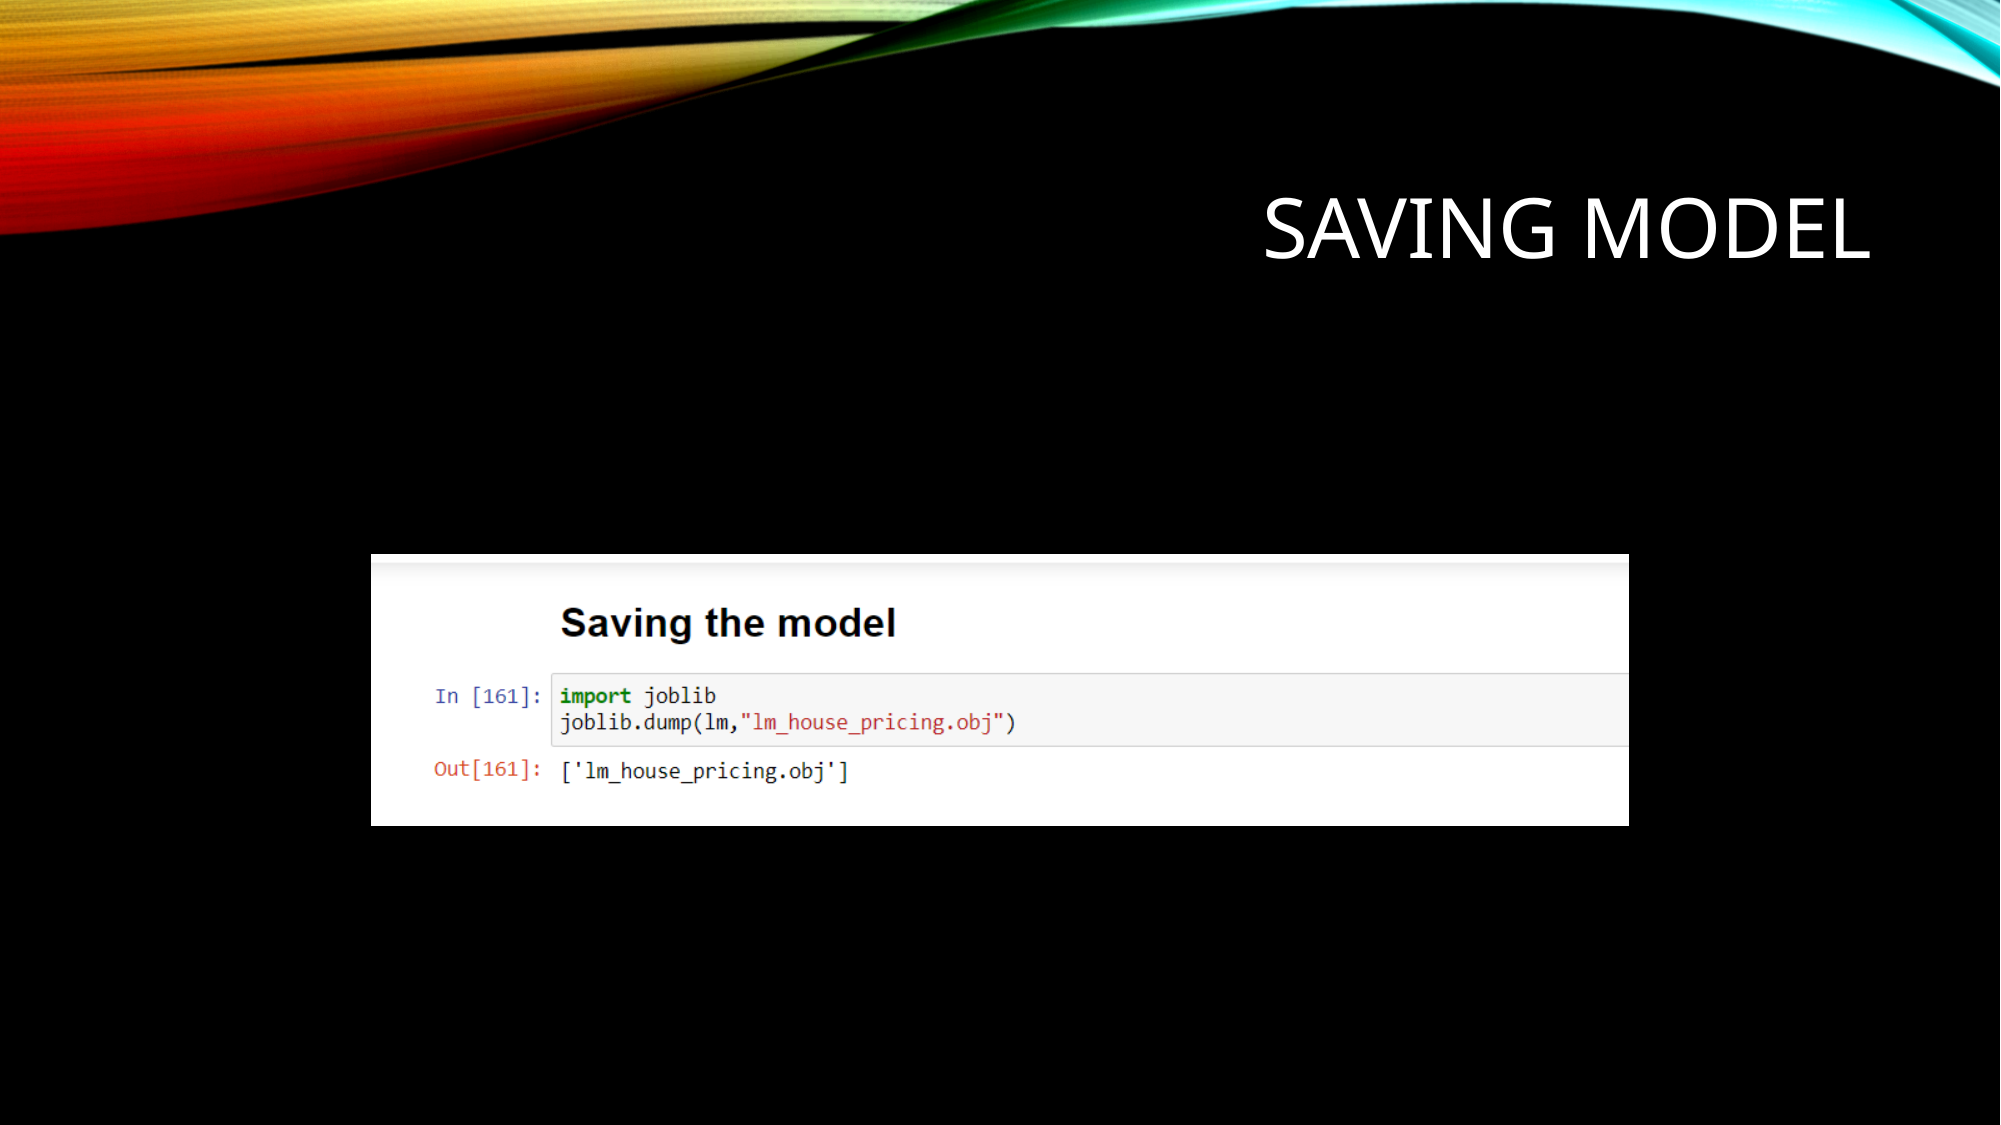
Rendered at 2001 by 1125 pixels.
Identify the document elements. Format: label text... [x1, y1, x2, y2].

title SAVING MODEL [474, 125, 1888, 338]
picture [0, 0, 2000, 237]
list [370, 554, 1630, 826]
